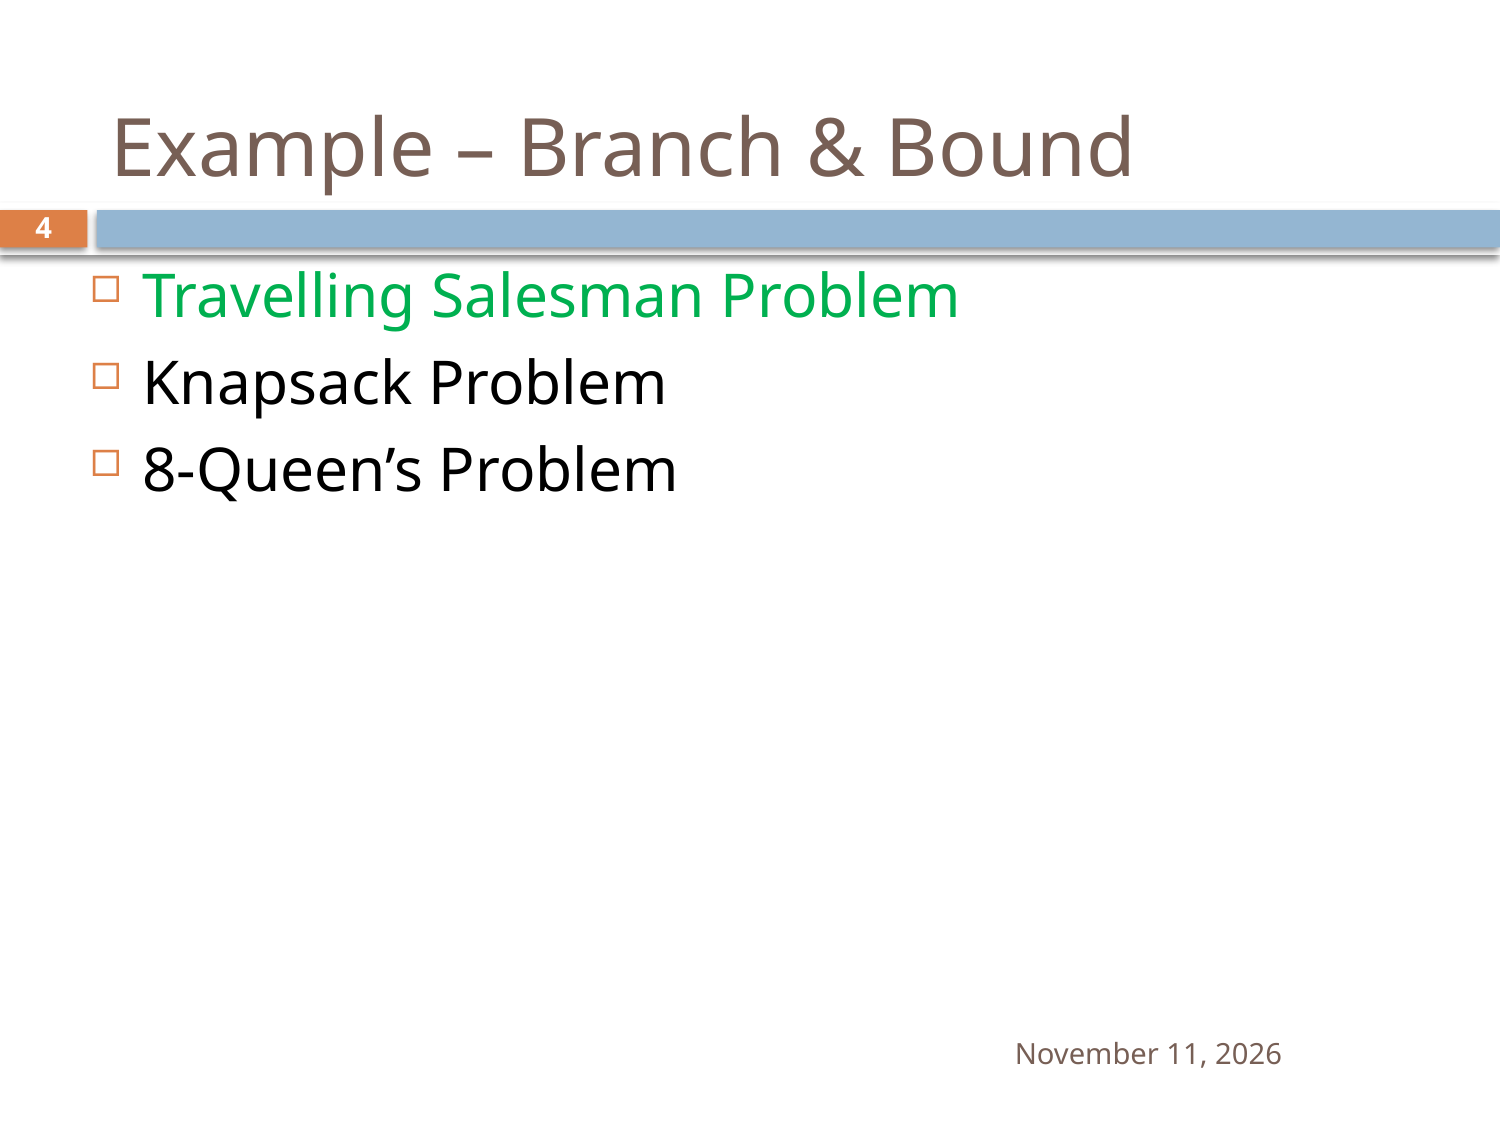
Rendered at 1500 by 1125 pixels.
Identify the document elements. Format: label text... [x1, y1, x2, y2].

slide_number 4 [0, 208, 88, 249]
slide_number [999, 1025, 1438, 1085]
list Travelling Salesman Problem Knapsack Problem 8-Queen’s Problem [75, 249, 1425, 1038]
title Example – Branch & Bound [75, 87, 1425, 200]
